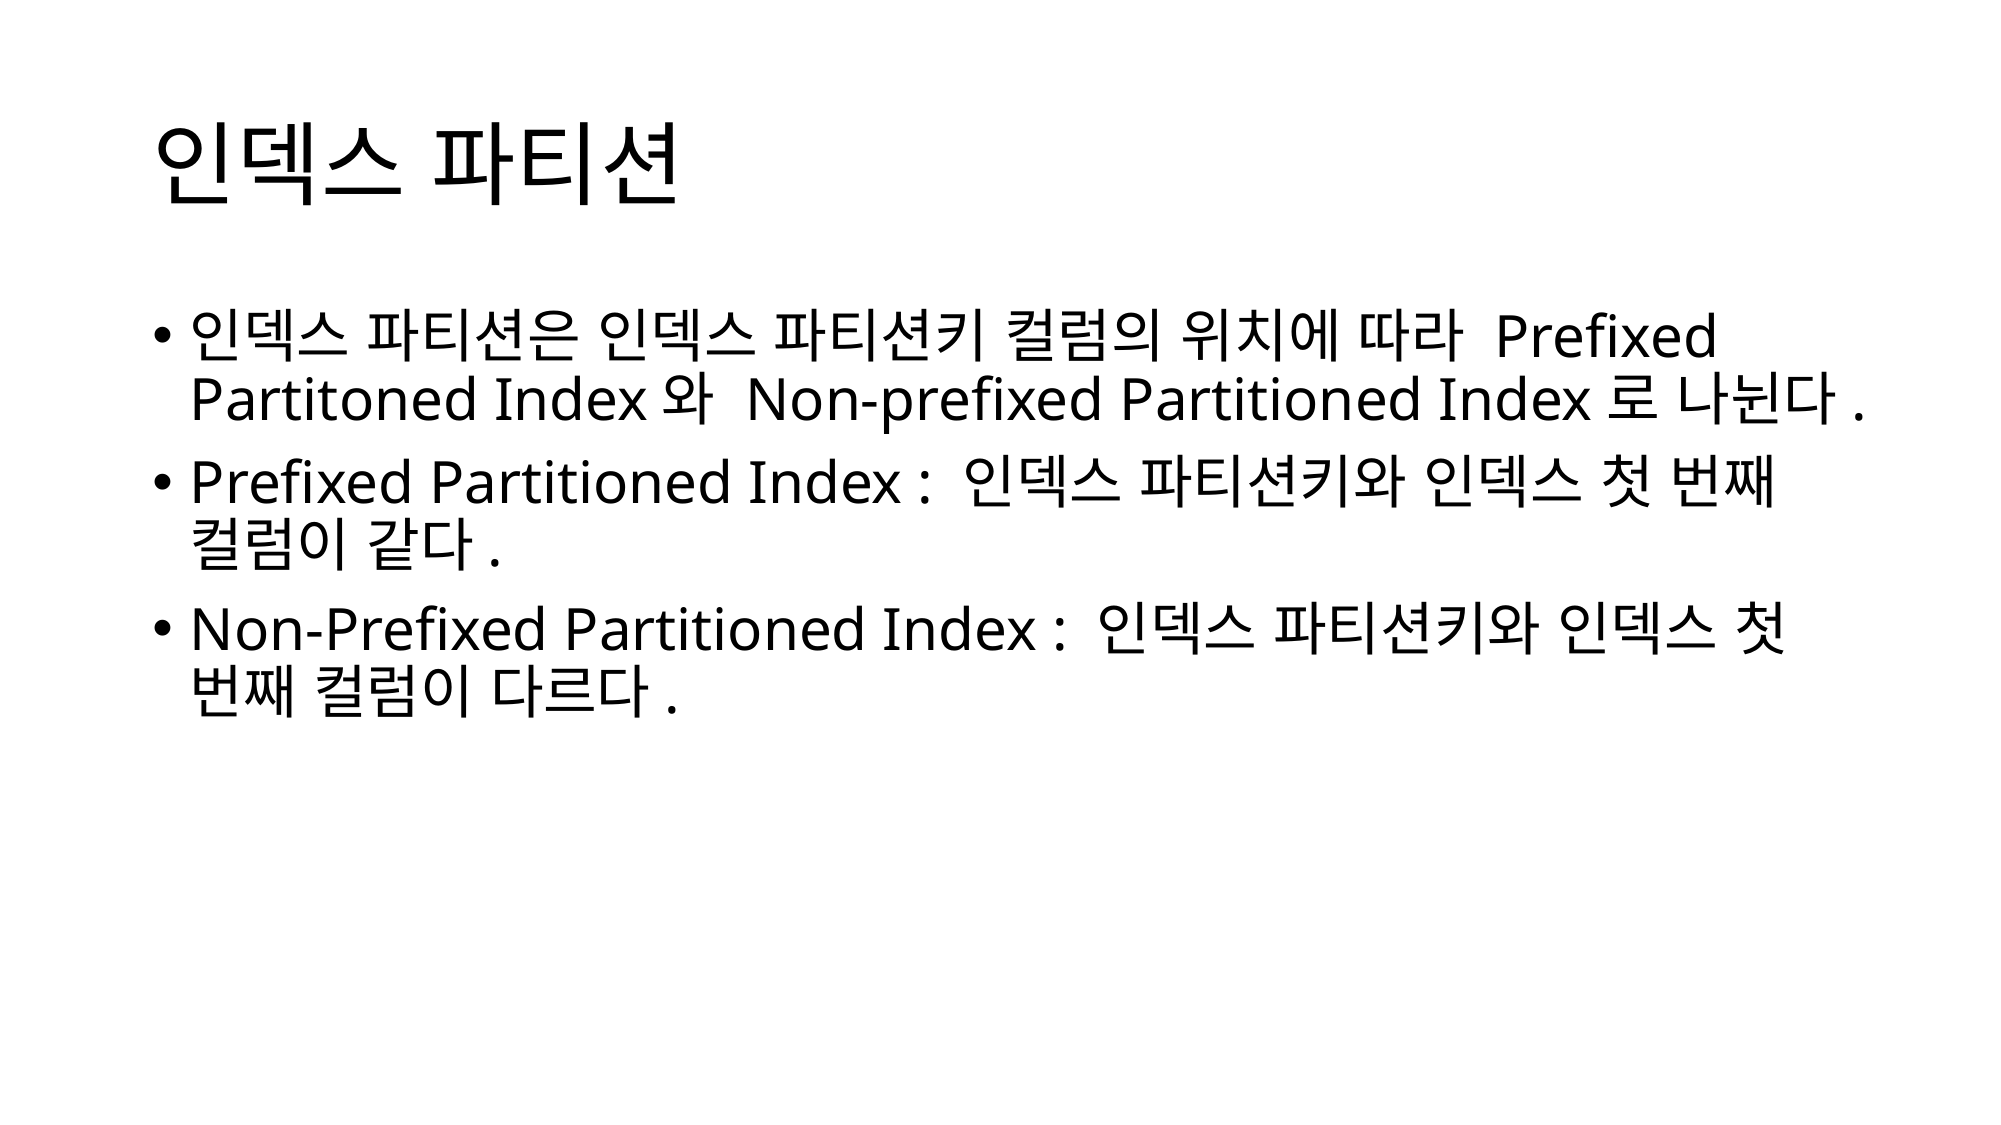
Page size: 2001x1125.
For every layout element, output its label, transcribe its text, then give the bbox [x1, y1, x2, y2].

title 인덱스 파티션 [137, 59, 1863, 278]
list 인덱스 파티션은 인덱스 파티션키 컬럼의 위치에 따라 Prefixed Partitoned Index와 Non-prefixed Partitioned Index로 나뉜다. Prefixed Partitioned Index : 인덱스 파티션키와 인덱스 첫 번째 컬럼이 같다. Non-Prefixed Partitioned Index : 인덱스 파티션키와 인덱스 첫 번째 컬럼이 다르다. [137, 299, 1863, 1014]
